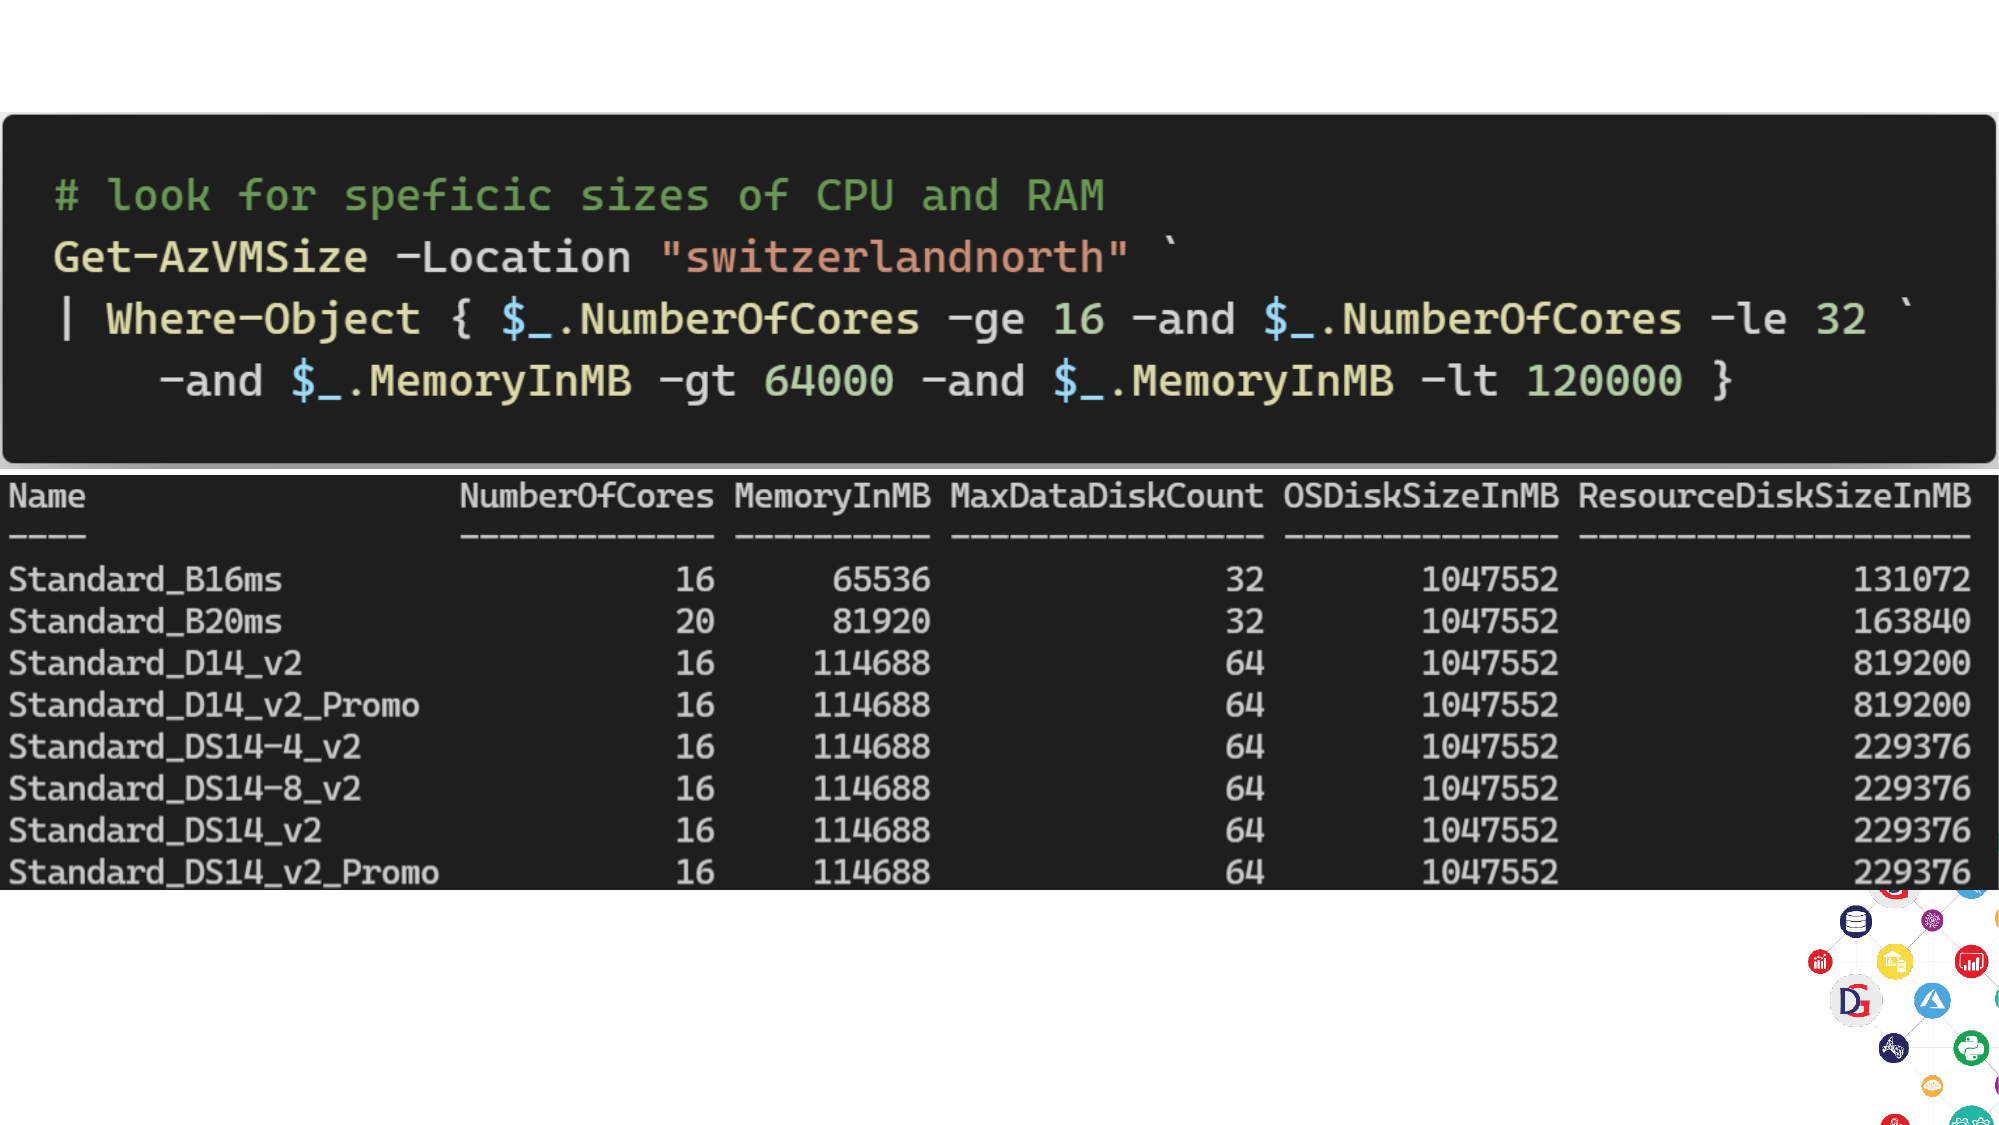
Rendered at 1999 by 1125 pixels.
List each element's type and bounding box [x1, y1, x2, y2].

picture [0, 475, 1999, 1125]
picture [0, 112, 1999, 469]
